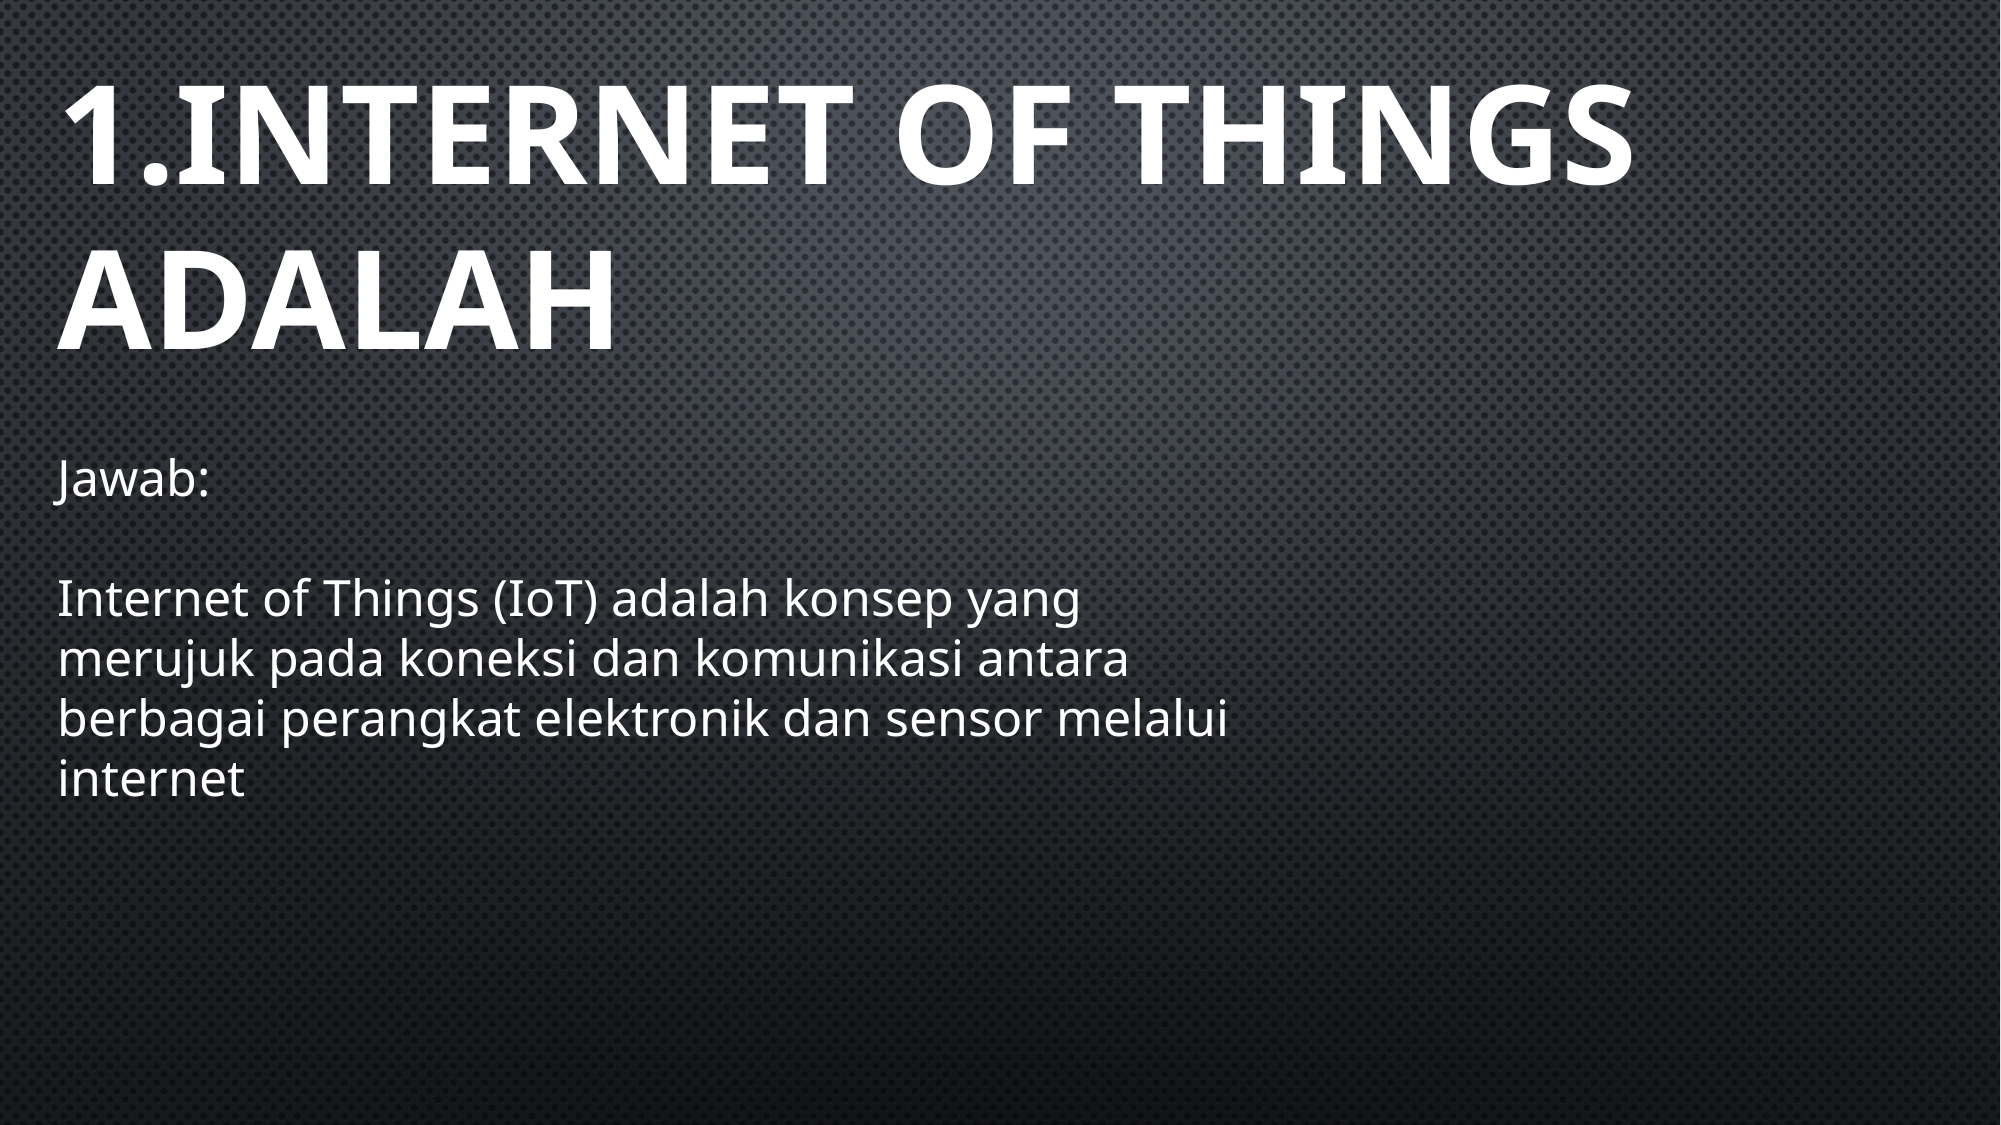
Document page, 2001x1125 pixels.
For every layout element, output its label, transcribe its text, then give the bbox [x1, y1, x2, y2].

text_box Jawab: Internet of Things (IoT) adalah konsep yang merujuk pada koneksi dan komunikasi antara berbagai perangkat elektronik dan sensor melalui internet [42, 439, 1261, 814]
text_box 1.INTERNET OF THINGS ADALAH [43, 39, 1913, 384]
